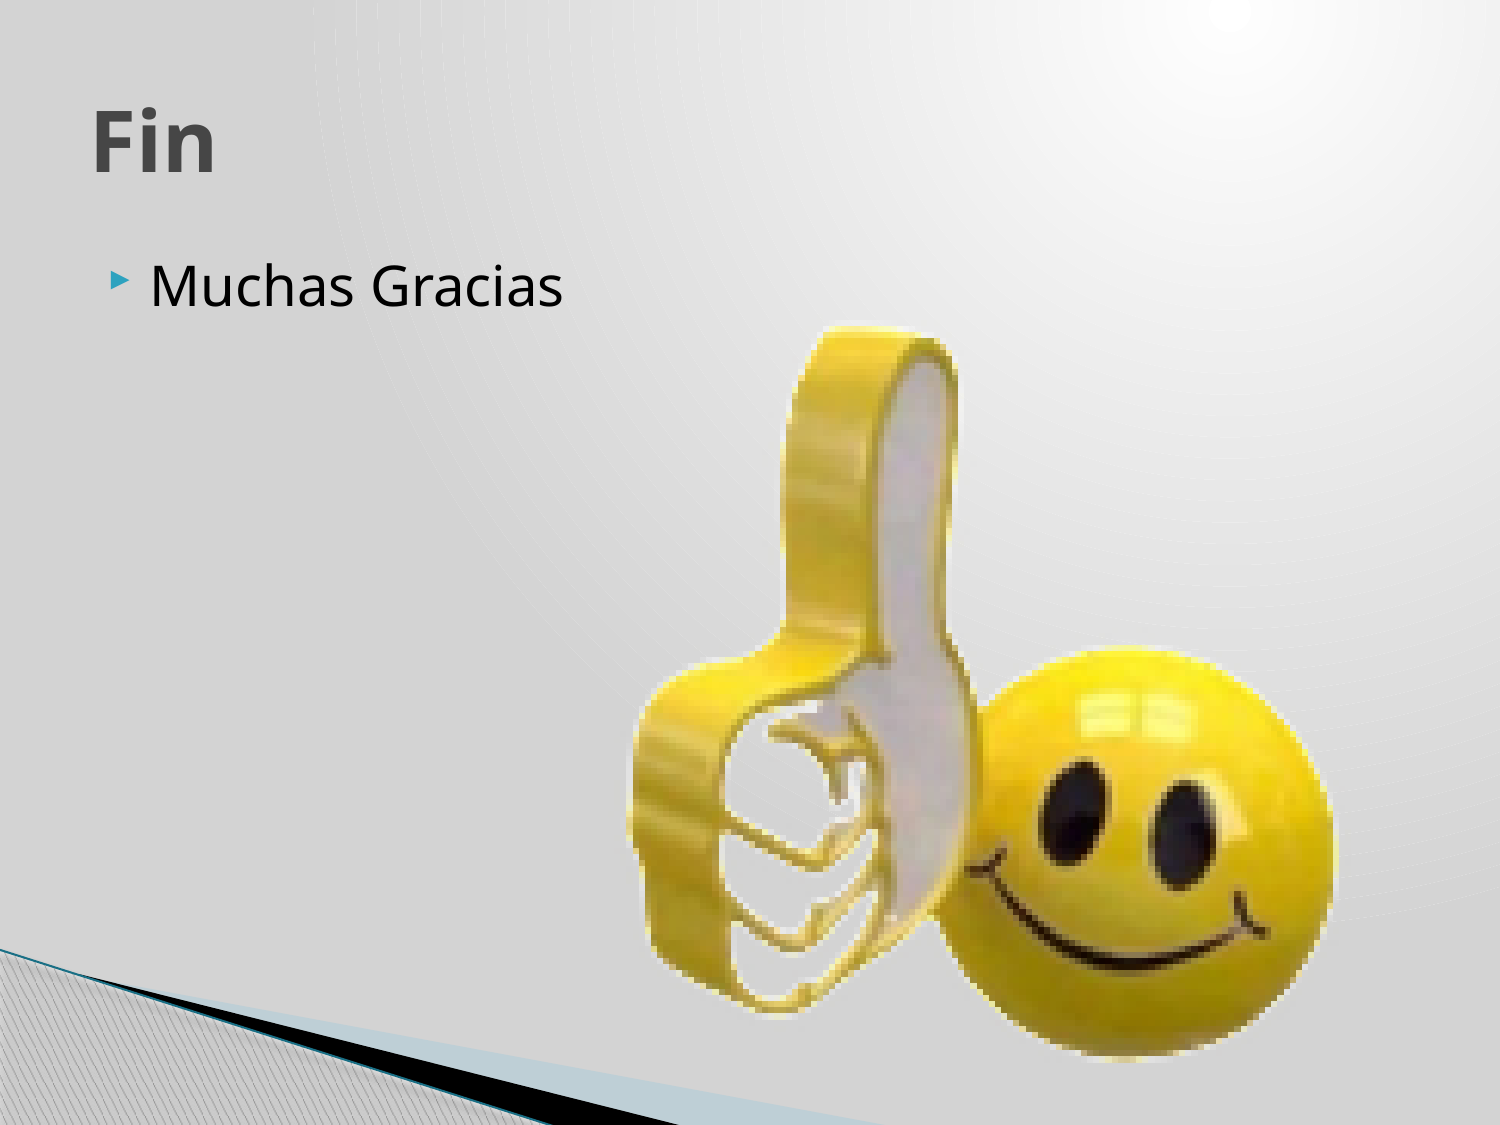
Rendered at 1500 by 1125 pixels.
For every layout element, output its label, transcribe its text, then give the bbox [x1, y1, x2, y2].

picture [584, 314, 1370, 1063]
list Muchas Gracias [75, 243, 1425, 986]
title Fin [75, 45, 1425, 233]
